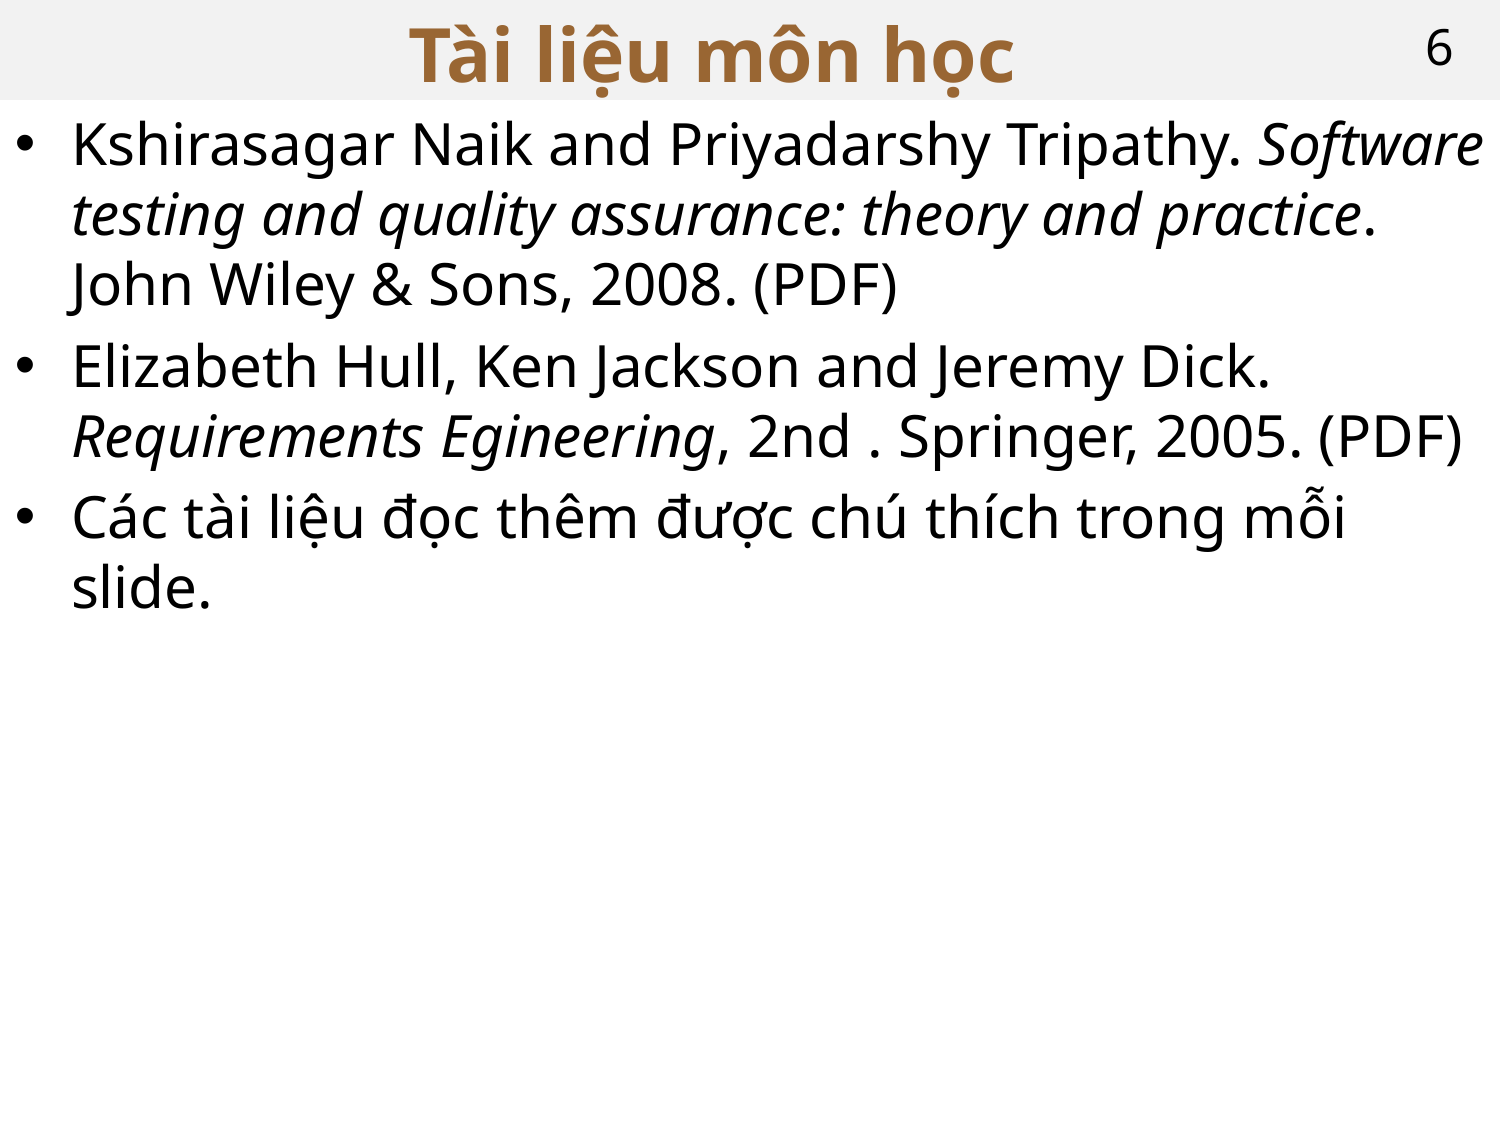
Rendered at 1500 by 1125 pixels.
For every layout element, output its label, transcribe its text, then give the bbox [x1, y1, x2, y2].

list Kshirasagar Naik and Priyadarshy Tripathy. Software testing and quality assurance: theory and practice. John Wiley & Sons, 2008. (PDF) Elizabeth Hull, Ken Jackson and Jeremy Dick. Requirements Egineering, 2nd . Springer, 2005. (PDF) Các tài liệu đọc thêm được chú thích trong mỗi slide. [0, 99, 1500, 1125]
slide_number 6 [1425, 0, 1500, 100]
title Tài liệu môn học [0, 0, 1425, 99]
